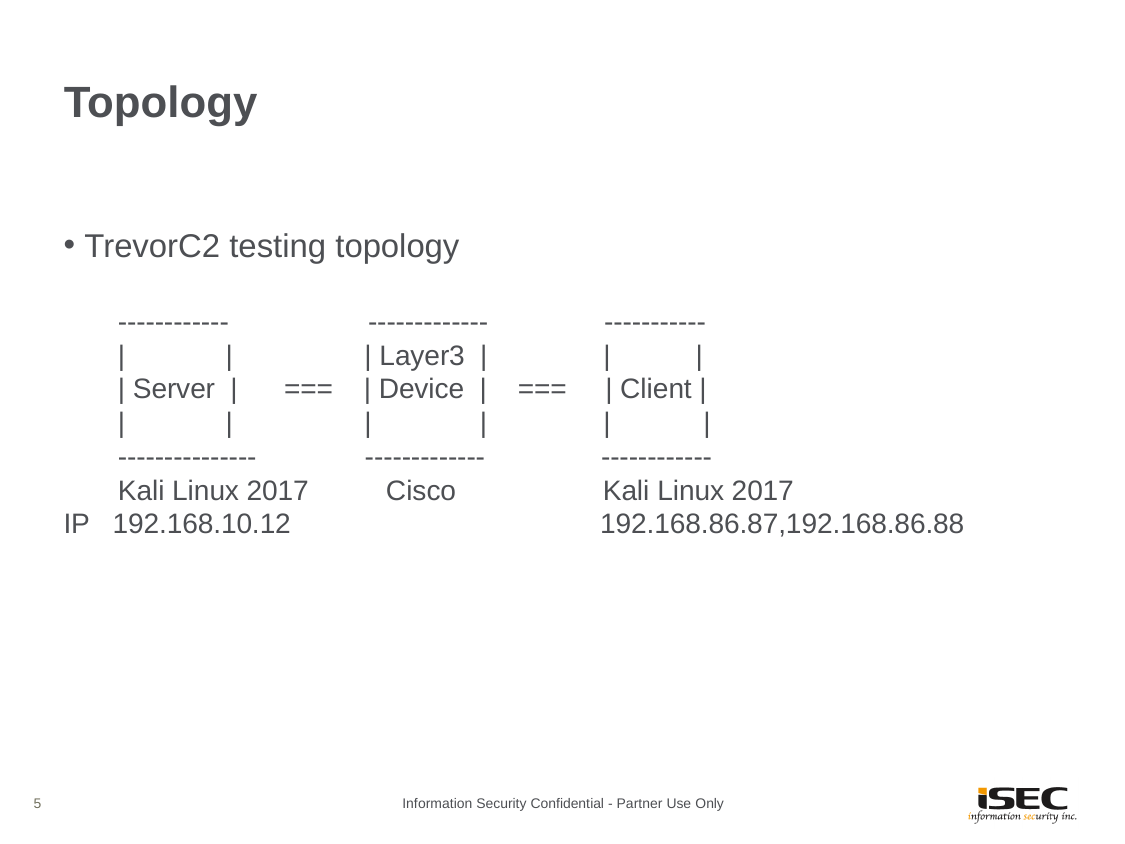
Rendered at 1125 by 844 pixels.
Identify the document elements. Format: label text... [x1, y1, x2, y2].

title Topology [48, 47, 1079, 153]
picture [966, 777, 1079, 829]
list TrevorC2 testing topology ------------ ------------- ----------- | | | Layer3 | | | | Server | === | Device | === | Client | | | | | | | --------------- ------------- ------------ Kali Linux 2017 Cisco Kali Linux 2017 IP 192.168.10.12 192.168.86.87,192.168.86.88 [48, 217, 1079, 757]
slide_number 5 [0, 780, 57, 826]
